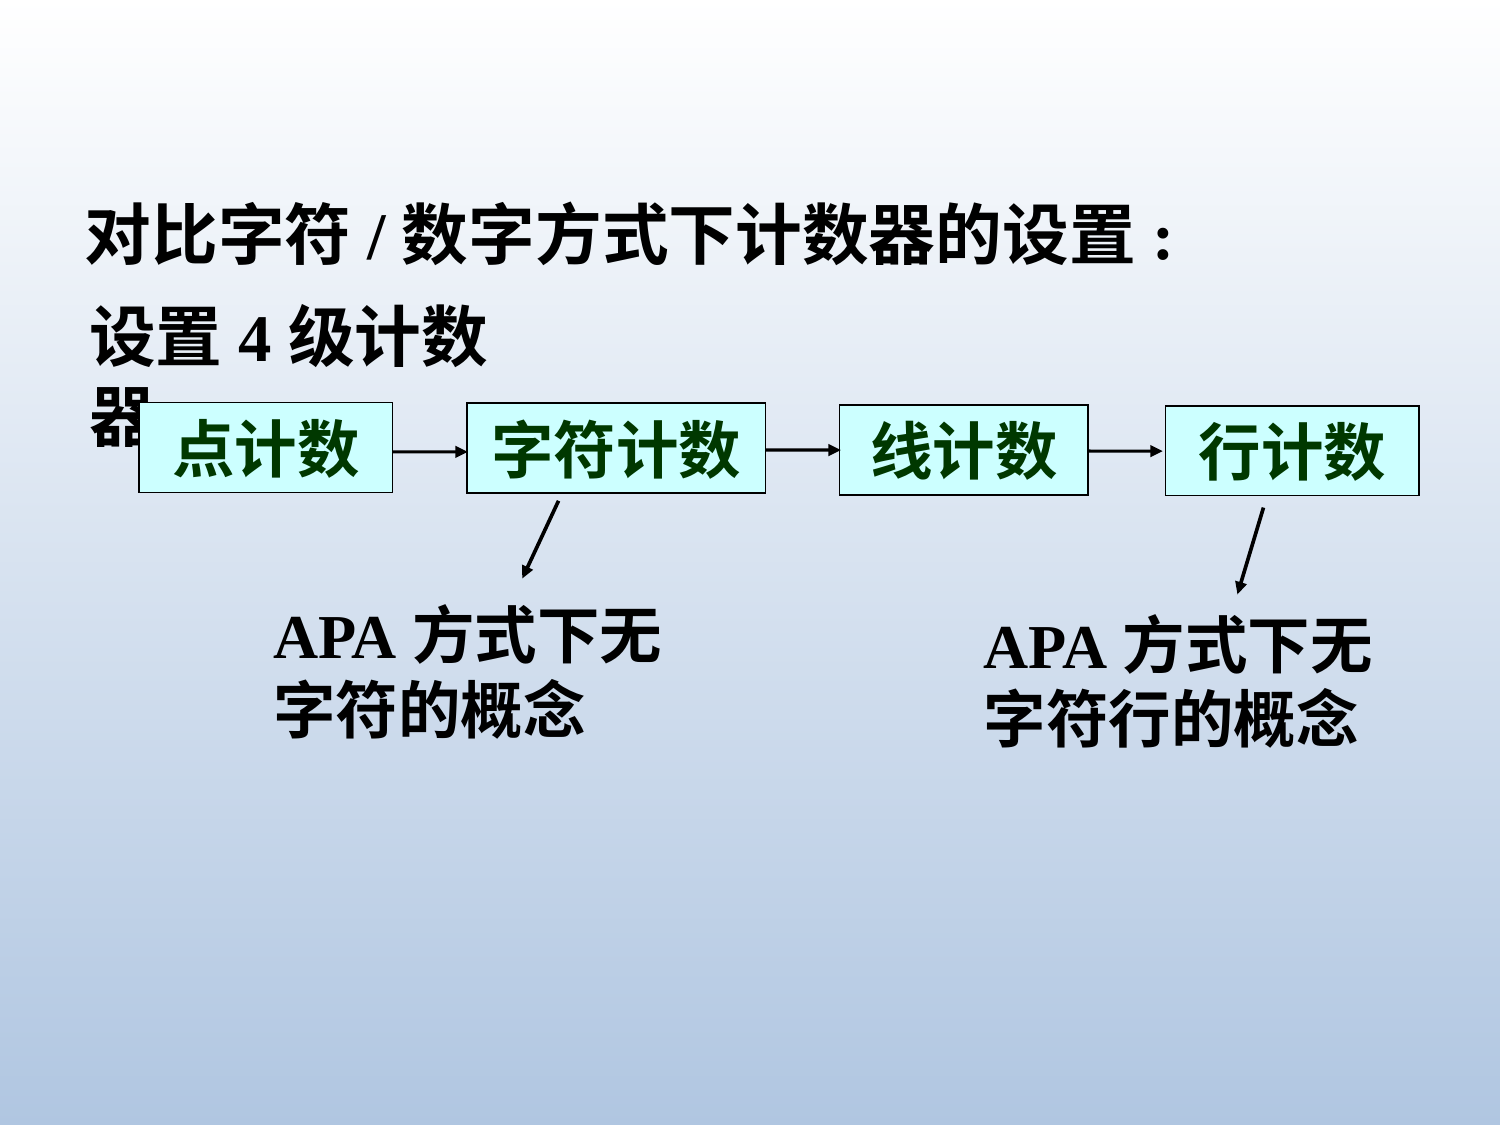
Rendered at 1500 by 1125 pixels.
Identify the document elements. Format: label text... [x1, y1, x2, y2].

text_box [521, 504, 558, 579]
text_box 对比字符/数字方式下计数器的设置: [69, 185, 1348, 281]
text_box APA方式下无字符的概念 [258, 588, 722, 754]
text_box 设置4级计数器: [74, 287, 548, 462]
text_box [138, 402, 1420, 497]
text_box APA方式下无字符行的概念 [968, 598, 1432, 763]
text_box [1235, 507, 1264, 595]
